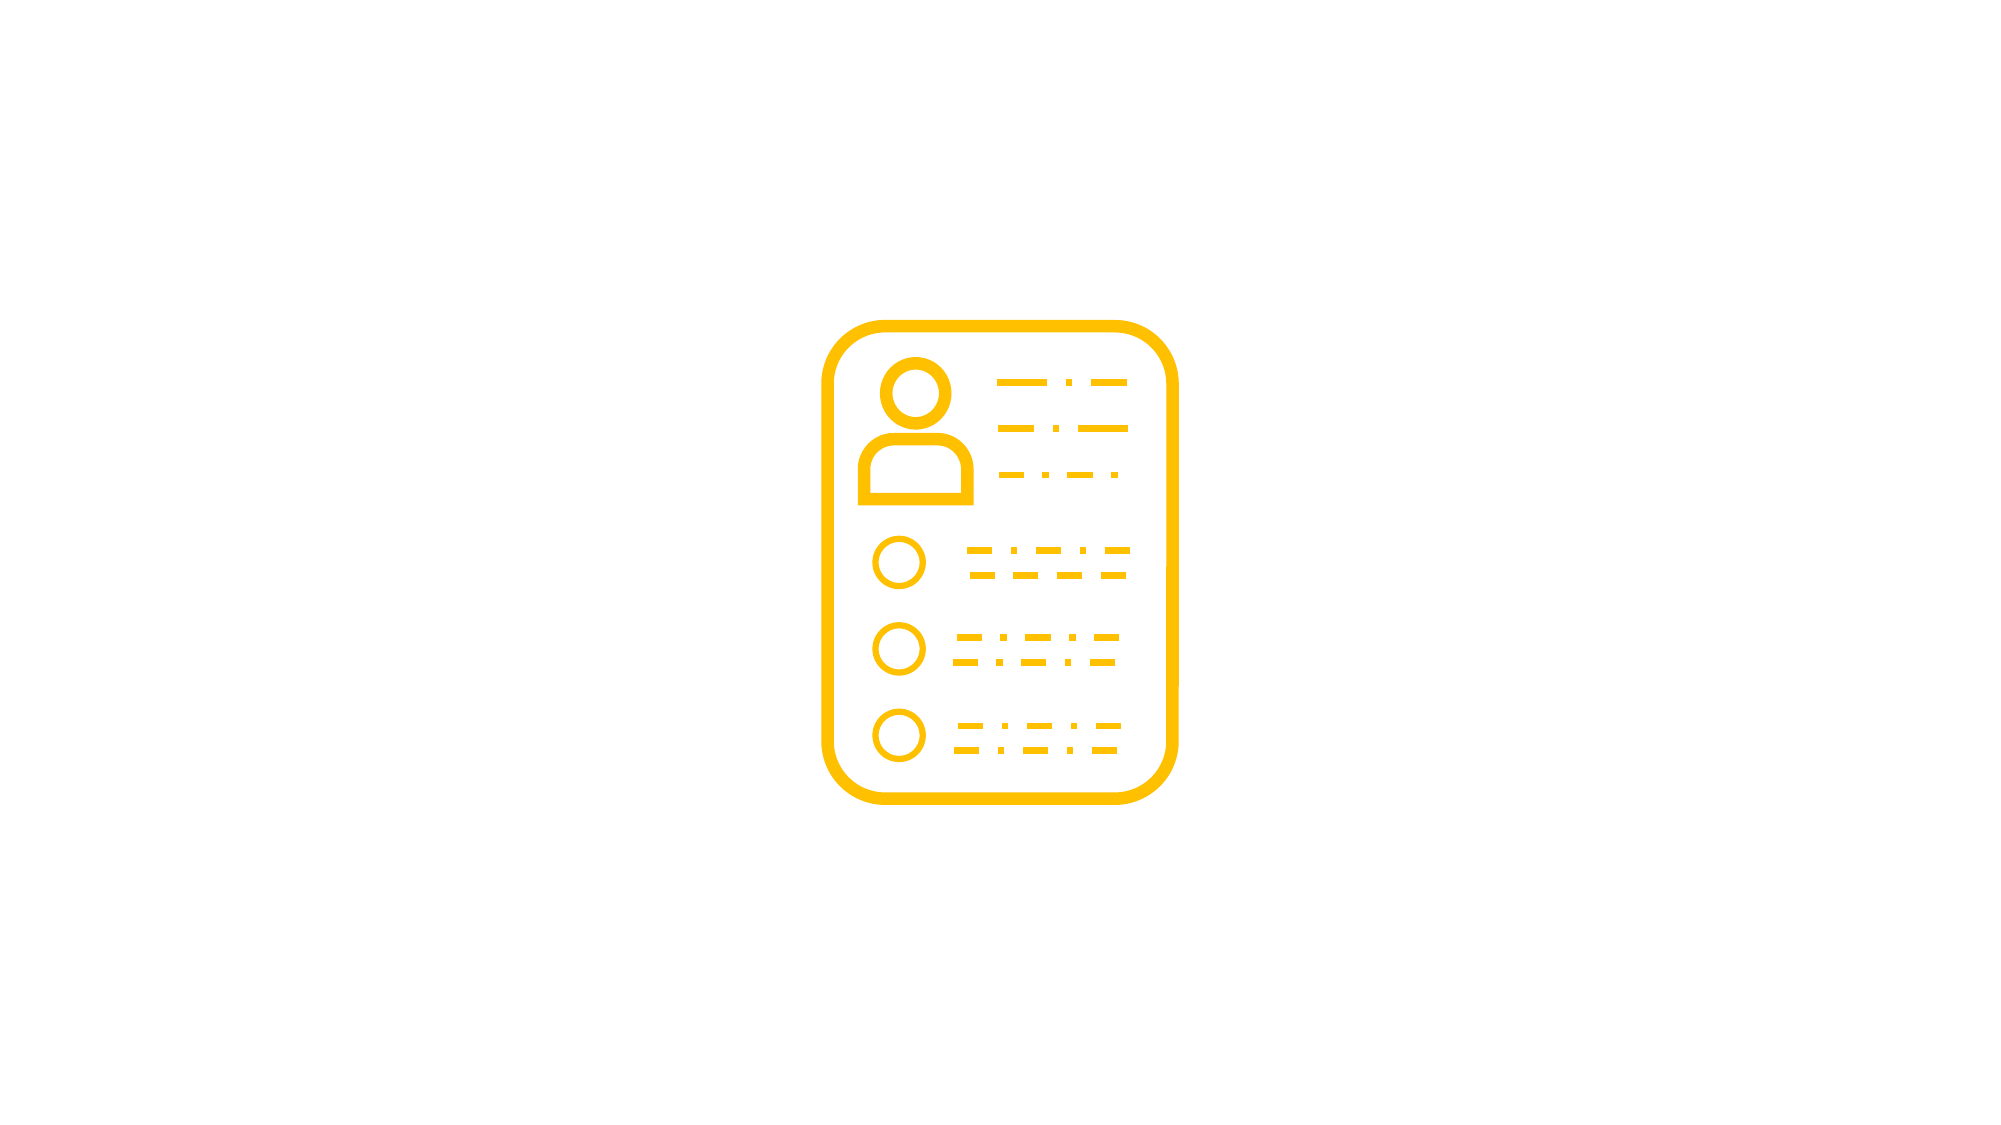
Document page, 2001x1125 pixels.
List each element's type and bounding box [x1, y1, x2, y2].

text_box [704, 267, 1296, 858]
